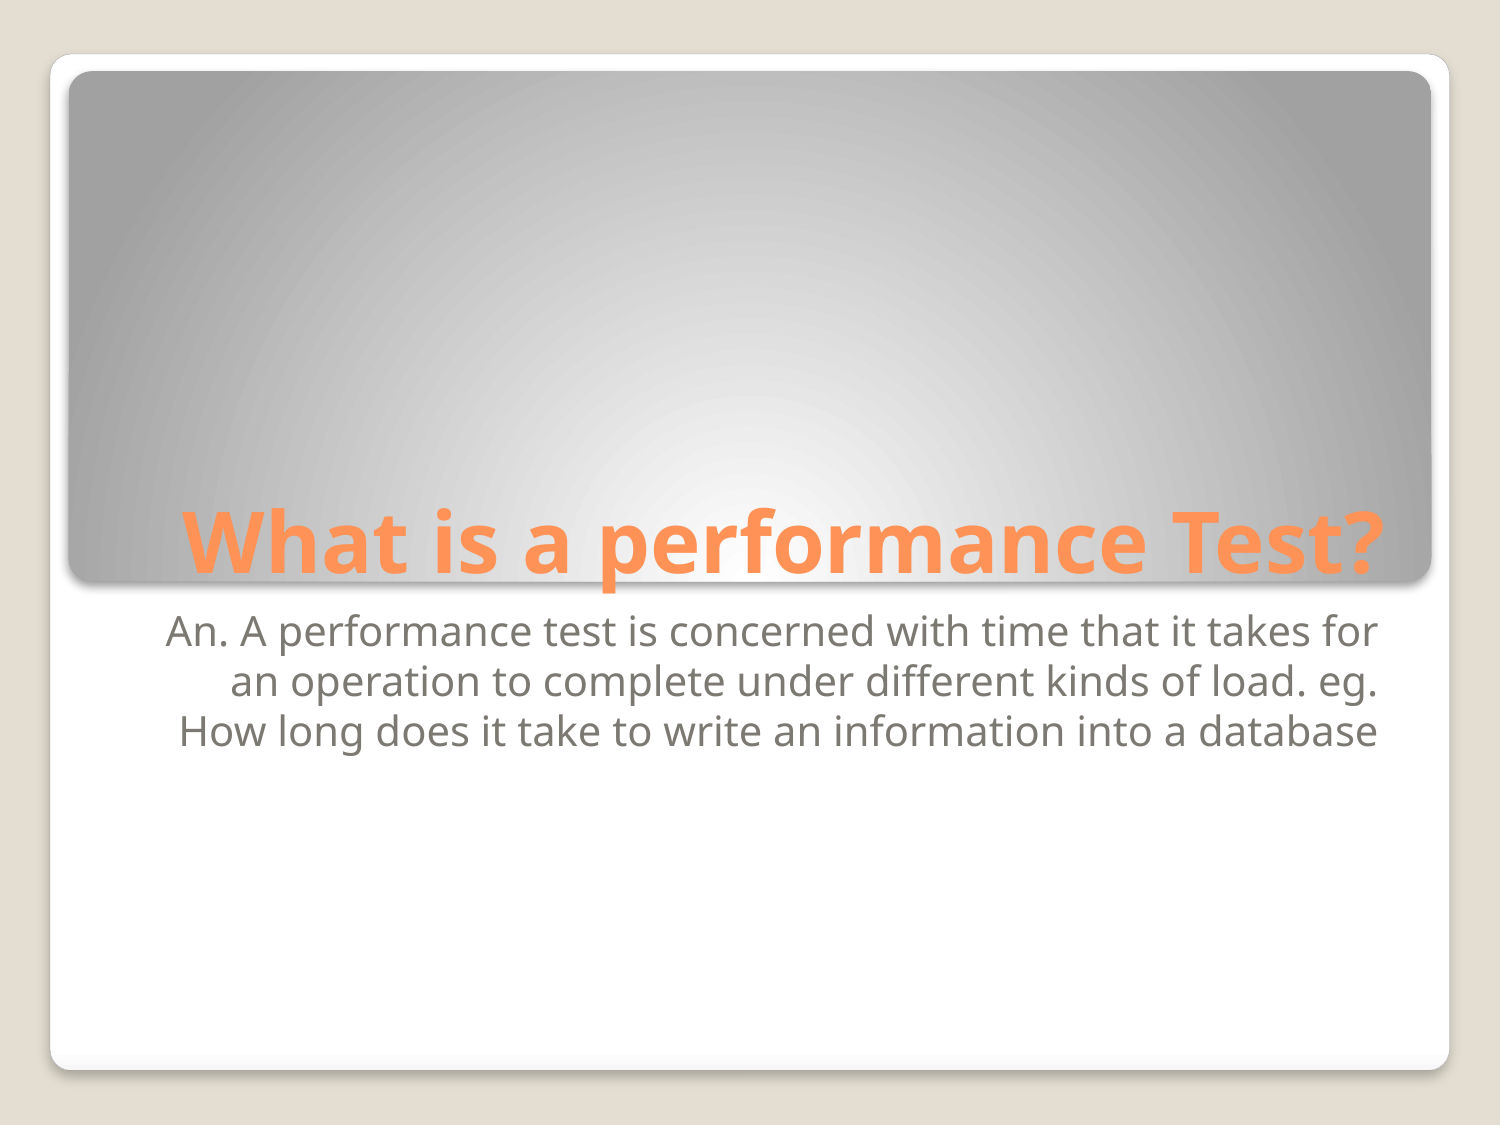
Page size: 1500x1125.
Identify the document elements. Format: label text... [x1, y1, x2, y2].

title What is a performance Test? [118, 298, 1394, 599]
subtitle An. A performance test is concerned with time that it takes for an operation to complete under different kinds of load. eg. How long does it take to write an information into a database [118, 604, 1394, 823]
